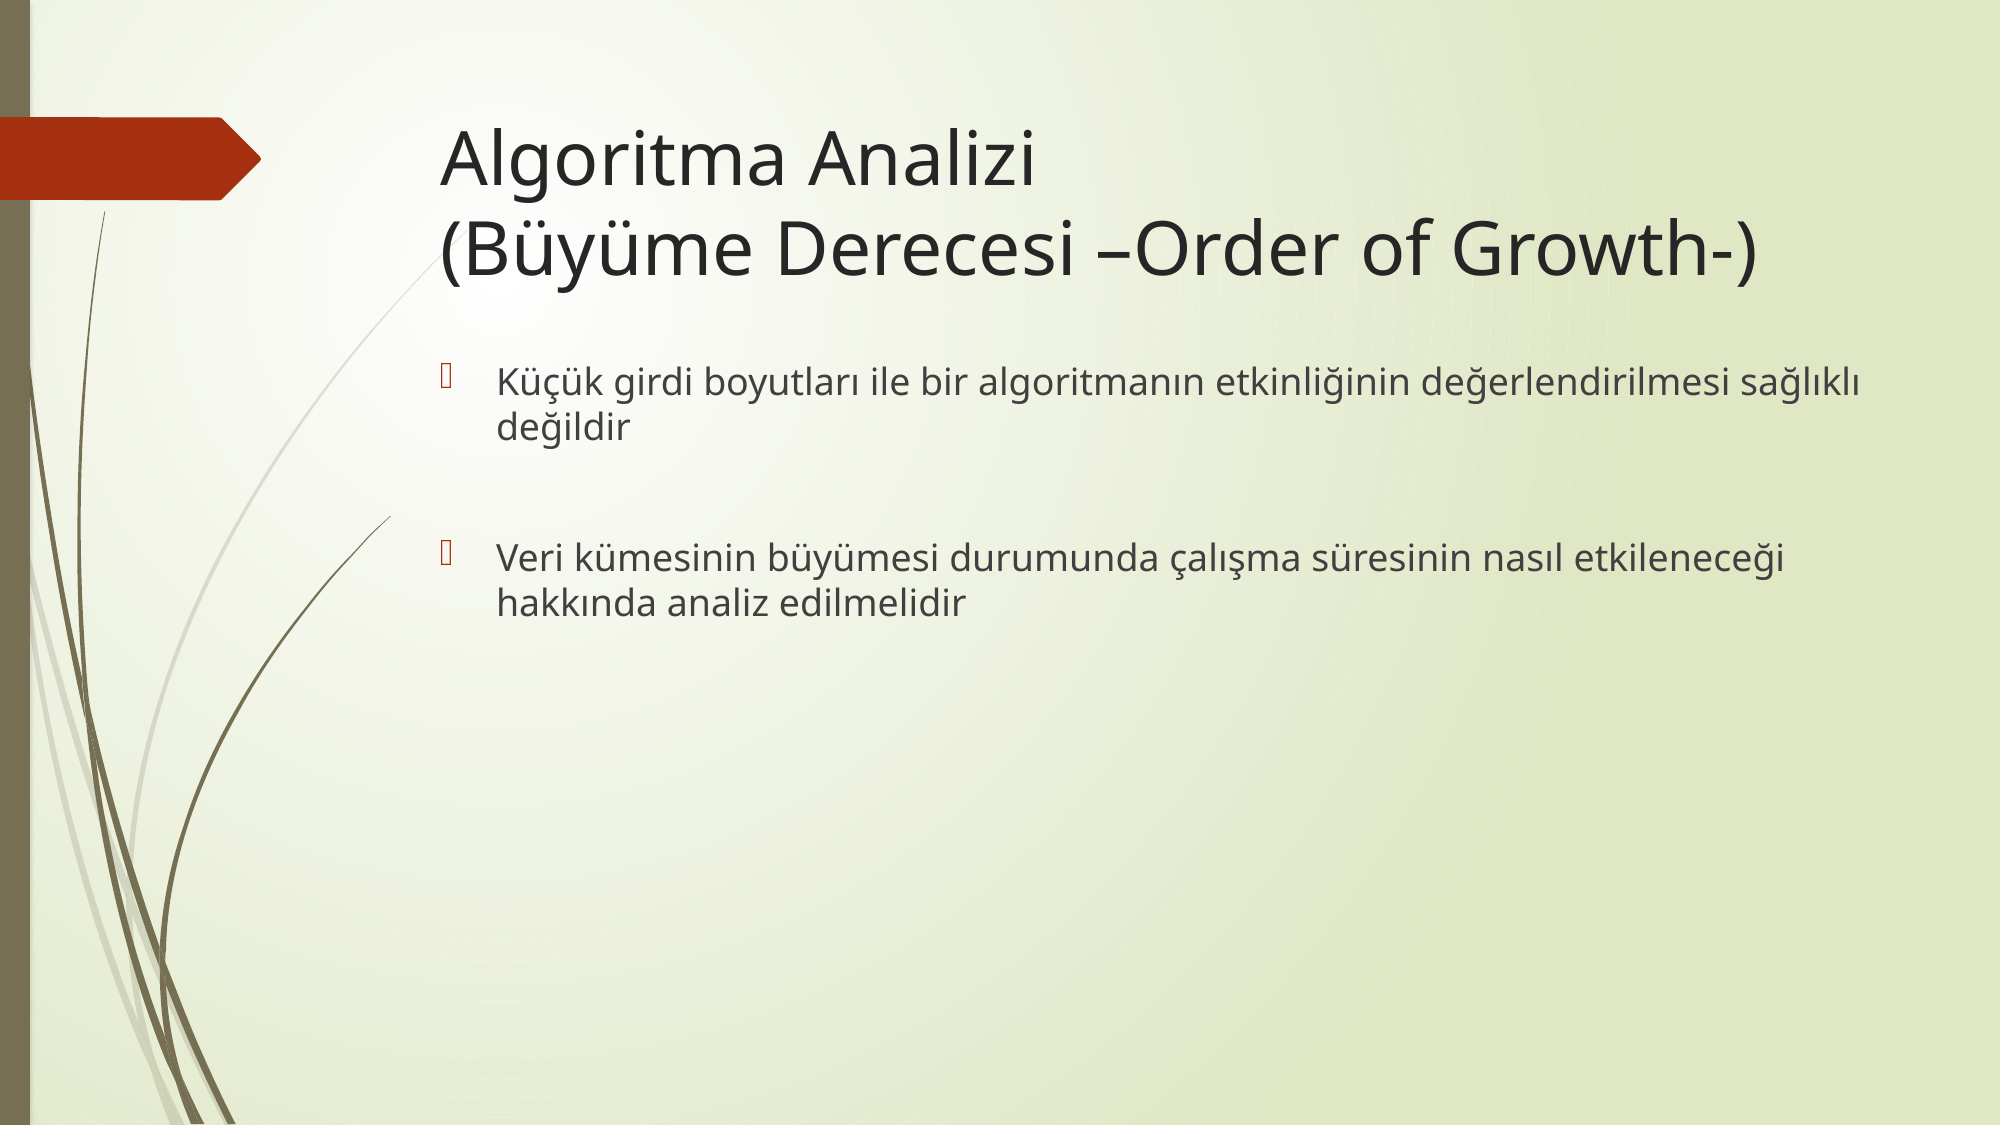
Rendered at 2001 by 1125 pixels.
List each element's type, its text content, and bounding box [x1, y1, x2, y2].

list Küçük girdi boyutları ile bir algoritmanın etkinliğinin değerlendirilmesi sağlıklı değildir Veri kümesinin büyümesi durumunda çalışma süresinin nasıl etkileneceği hakkında analiz edilmelidir [424, 350, 1888, 970]
title Algoritma Analizi (Büyüme Derecesi –Order of Growth-) [425, 102, 1888, 313]
